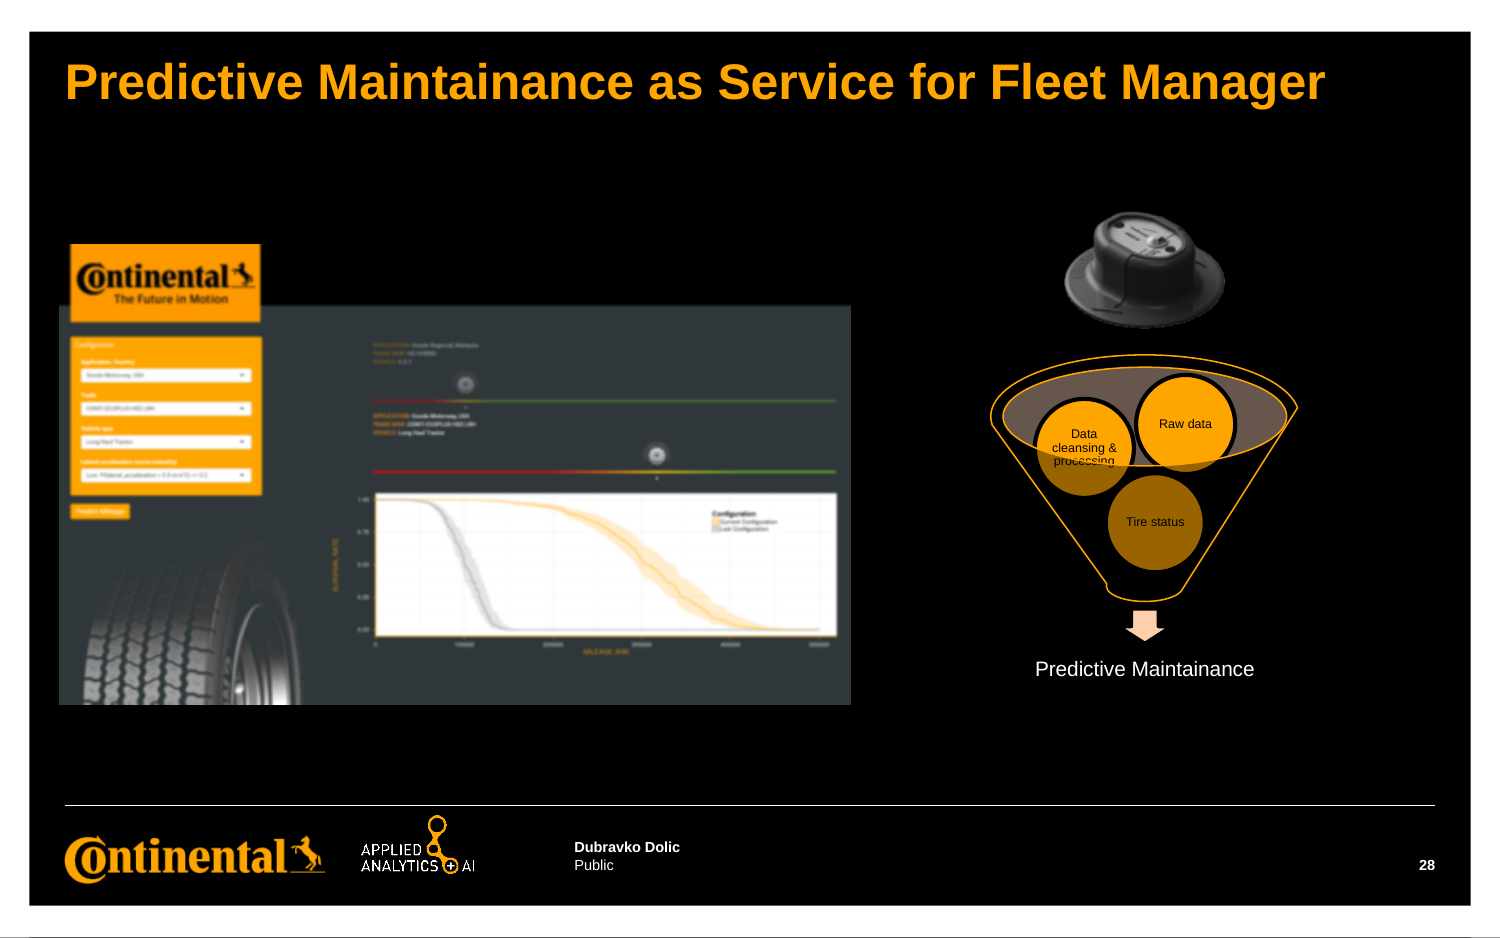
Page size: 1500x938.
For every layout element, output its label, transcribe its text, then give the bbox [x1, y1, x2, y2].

picture [1051, 204, 1239, 335]
picture [361, 815, 474, 874]
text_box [913, 352, 1377, 706]
picture [59, 244, 852, 706]
title Predictive Maintainance as Service for Fleet Manager [64, 49, 1436, 168]
slide_number 28 [1376, 855, 1436, 877]
